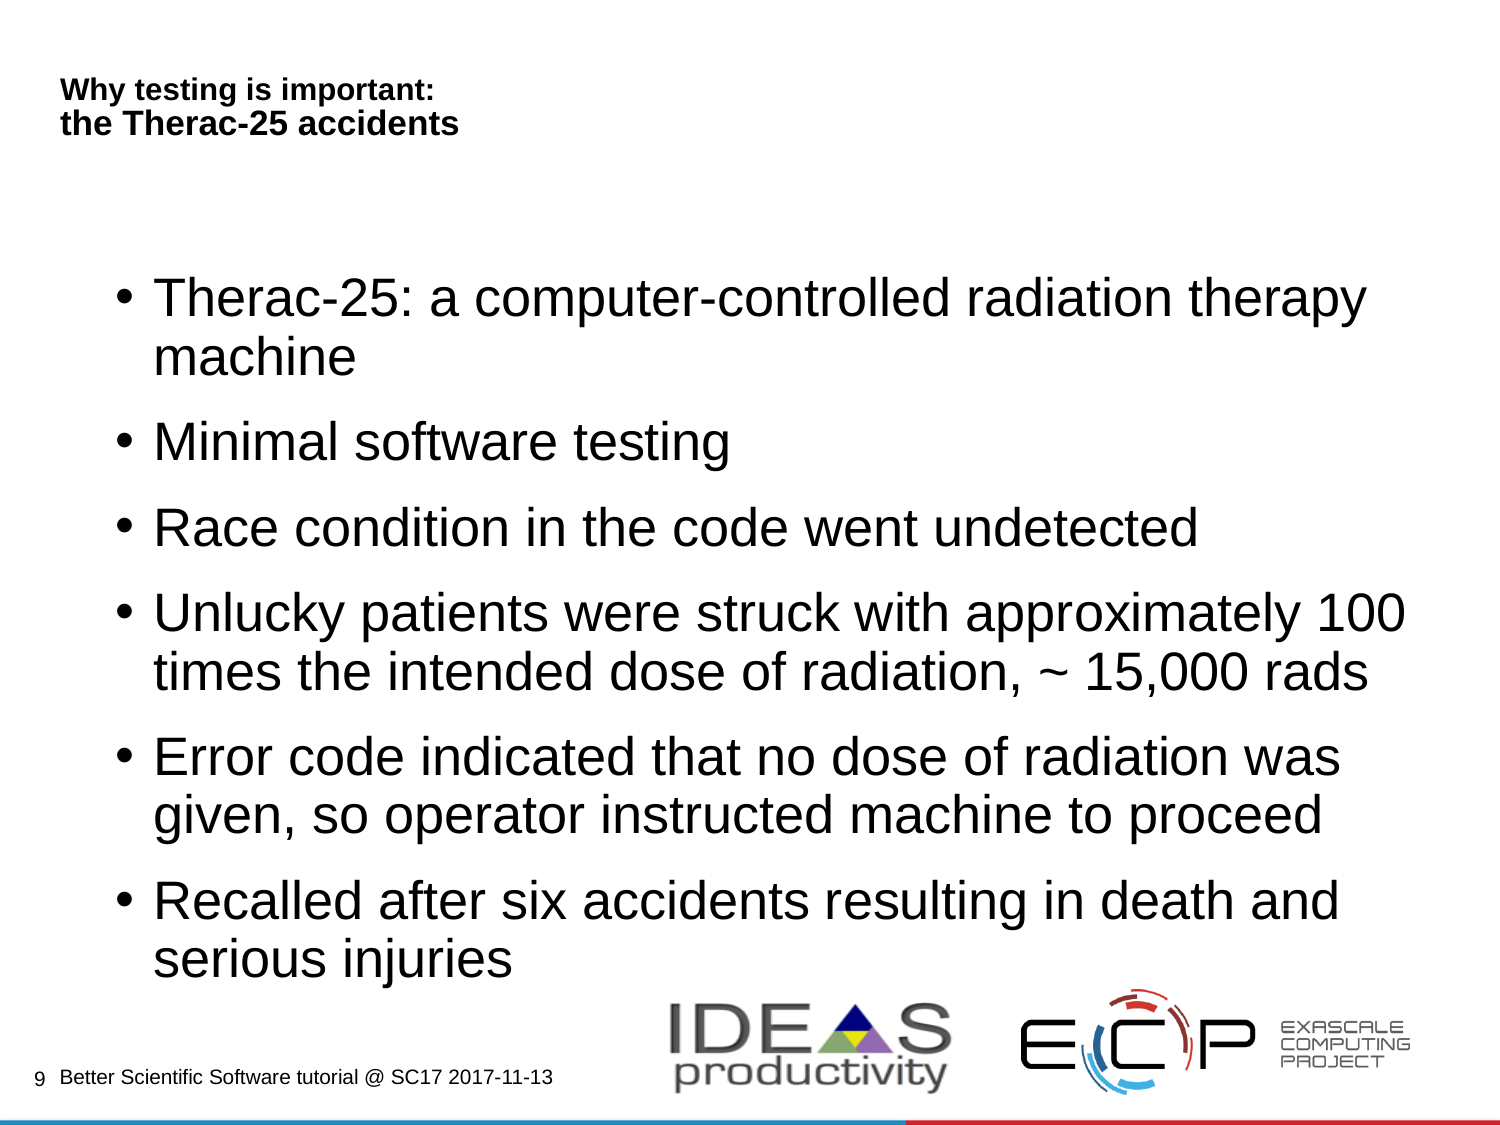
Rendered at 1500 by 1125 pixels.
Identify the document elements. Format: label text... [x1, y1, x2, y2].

title Why testing is important: the Therac-25 accidents [44, 67, 1445, 152]
list Therac-25: a computer-controlled radiation therapy machine Minimal software testing Race condition in the code went undetected Unlucky patients were struck with approximately 100 times the intended dose of radiation, ~ 15,000 rads Error code indicated that no dose of radiation was given, so operator instructed machine to proceed Recalled after six accidents resulting in death and serious injuries [100, 262, 1439, 1049]
picture [658, 1049, 962, 1101]
picture [1021, 1049, 1410, 1095]
